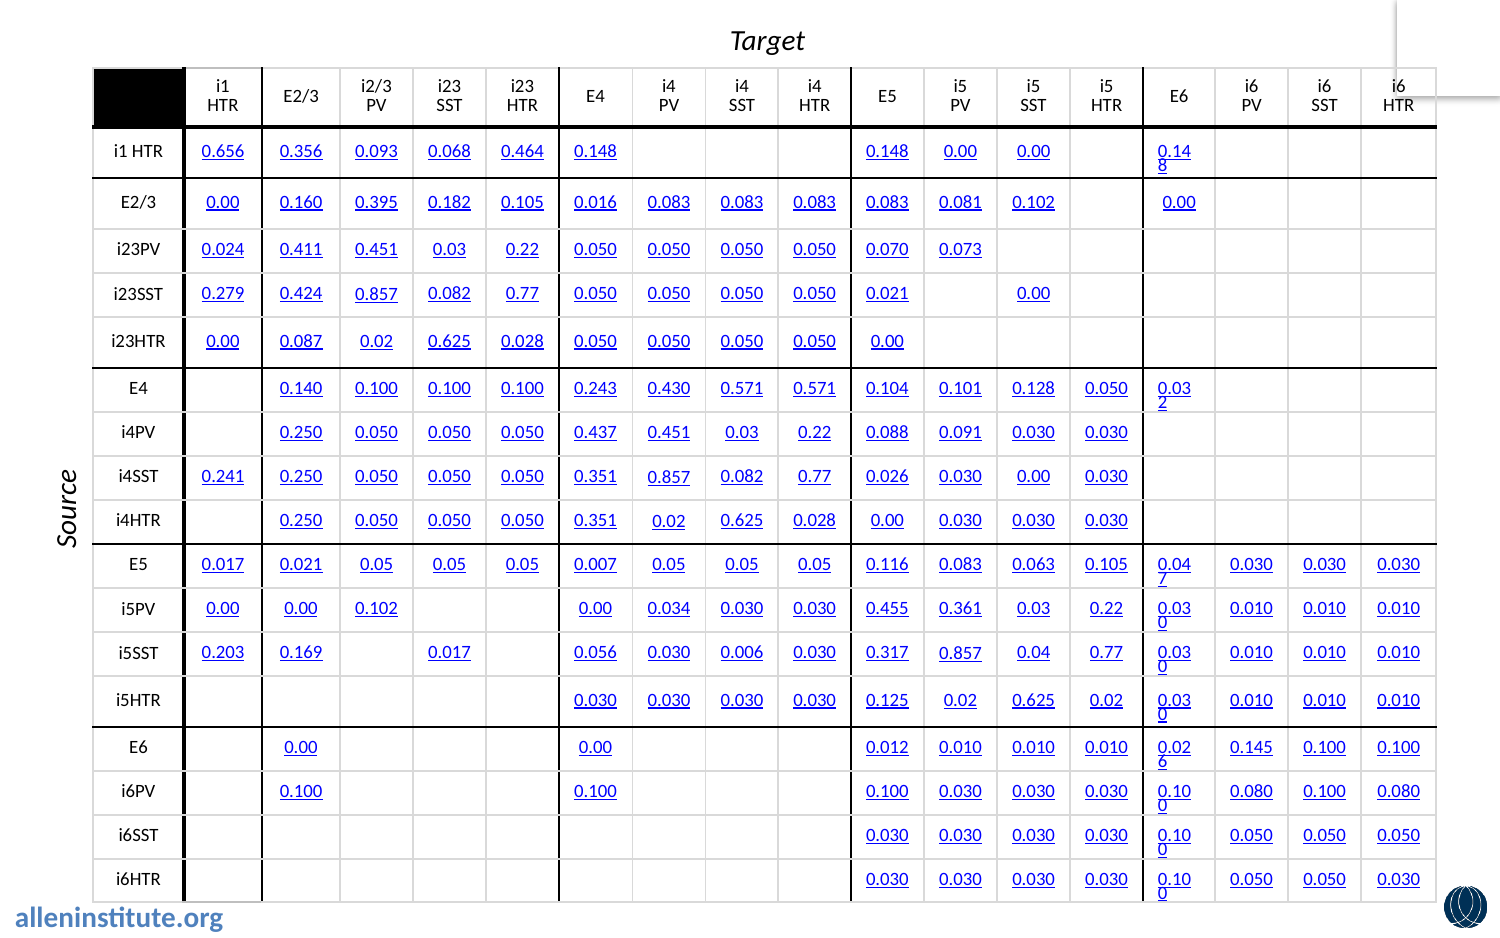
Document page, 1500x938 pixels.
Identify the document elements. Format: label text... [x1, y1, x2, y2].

table_cell 0.050 [1289, 816, 1360, 858]
table_cell 0.250 [263, 457, 339, 499]
table_cell 0.030 [998, 413, 1069, 455]
table_cell [487, 633, 558, 675]
table_cell 0.455 [852, 589, 923, 631]
table_cell 0.080 [1362, 772, 1435, 814]
table_cell 0.160 [263, 179, 339, 228]
table_cell [1216, 179, 1287, 228]
table_header i5 HTR [1071, 69, 1142, 125]
table_cell 0.100 [414, 369, 485, 411]
table_cell 0.050 [1362, 816, 1435, 858]
table_cell i6PV [94, 772, 182, 814]
table_cell [1216, 501, 1287, 543]
table_cell 0.010 [1216, 677, 1287, 726]
table_cell 0.148 [560, 129, 632, 177]
table_cell 0.030 [925, 816, 996, 858]
table_cell [1144, 274, 1214, 316]
table_header i1 HTR [186, 69, 261, 125]
table_cell 0.017 [414, 633, 485, 675]
table_cell 0.030 [1216, 545, 1287, 587]
table_cell [1144, 230, 1214, 272]
table_cell 0.050 [414, 501, 485, 543]
table_cell 0.05 [706, 545, 777, 587]
table_cell 0.083 [706, 179, 777, 228]
table_cell 0.050 [779, 318, 850, 367]
text_box Source [39, 259, 90, 758]
table_cell 0.081 [925, 179, 996, 228]
table_cell 0.030 [925, 501, 996, 543]
table_cell [263, 860, 339, 901]
table_header E6 [1144, 69, 1214, 125]
table_cell [186, 728, 261, 770]
table_cell [1144, 501, 1214, 543]
table_cell 0.02 [341, 318, 412, 367]
table_cell 0.030 [925, 457, 996, 499]
table_cell 0.083 [852, 179, 923, 228]
table_cell [341, 633, 412, 675]
table_cell [925, 274, 996, 316]
table_cell 0.105 [1071, 545, 1142, 587]
table_cell 0.050 [414, 457, 485, 499]
table_cell 0.030 [1071, 457, 1142, 499]
table_cell [263, 677, 339, 726]
table_cell 0.145 [1216, 728, 1287, 770]
table_cell 0.026 [1144, 728, 1214, 770]
table_cell 0.571 [779, 369, 850, 411]
table_cell 0.22 [1071, 589, 1142, 631]
table_cell 0.128 [998, 369, 1069, 411]
table_cell [1362, 318, 1435, 367]
table_cell 0.030 [633, 677, 705, 726]
table_cell 0.77 [779, 457, 850, 499]
table_cell [1289, 318, 1360, 367]
table_cell 0.100 [487, 369, 558, 411]
table_cell 0.050 [779, 230, 850, 272]
table_cell 0.030 [998, 772, 1069, 814]
table_cell 0.100 [1362, 728, 1435, 770]
table_cell [779, 772, 850, 814]
table_cell 0.050 [341, 413, 412, 455]
table_cell 0.00 [560, 589, 632, 631]
table_cell [186, 369, 261, 411]
table_cell 0.030 [1362, 860, 1435, 901]
table_cell [998, 318, 1069, 367]
table_cell 0.140 [263, 369, 339, 411]
table_cell 0.083 [633, 179, 705, 228]
table_cell [1362, 129, 1435, 177]
table_cell 0.395 [341, 179, 412, 228]
table_cell 0.030 [998, 860, 1069, 901]
table_cell 0.010 [1289, 633, 1360, 675]
table_cell 0.070 [852, 230, 923, 272]
table_cell E5 [94, 545, 182, 587]
table_cell 0.030 [998, 816, 1069, 858]
table_cell i4PV [94, 413, 182, 455]
table_cell 0.100 [560, 772, 632, 814]
table_cell 0.010 [998, 728, 1069, 770]
table_cell 0.010 [1071, 728, 1142, 770]
table_cell [1216, 274, 1287, 316]
table_cell 0.073 [925, 230, 996, 272]
table_cell [487, 816, 558, 858]
table_cell 0.030 [925, 860, 996, 901]
table_cell [633, 728, 705, 770]
table_cell 0.050 [633, 318, 705, 367]
table_cell 0.030 [852, 860, 923, 901]
table_cell [414, 728, 485, 770]
table_cell 0.857 [633, 457, 705, 499]
picture [1444, 886, 1487, 928]
table_header E2/3 [263, 69, 339, 125]
table_cell 0.030 [779, 633, 850, 675]
table_cell 0.169 [263, 633, 339, 675]
table_cell [998, 230, 1069, 272]
table_cell 0.030 [998, 501, 1069, 543]
table_cell 0.050 [560, 274, 632, 316]
table_cell 0.00 [998, 274, 1069, 316]
table_cell 0.050 [1216, 860, 1287, 901]
table_header i6 HTR [1362, 69, 1435, 125]
table_header i6 PV [1216, 69, 1287, 125]
table_cell [1216, 369, 1287, 411]
table_cell 0.030 [779, 677, 850, 726]
table_cell 0.100 [1289, 772, 1360, 814]
table_cell [341, 677, 412, 726]
table_cell [341, 816, 412, 858]
table_cell [1144, 318, 1214, 367]
table_cell [1071, 179, 1142, 228]
table_cell 0.430 [633, 369, 705, 411]
table_cell 0.05 [487, 545, 558, 587]
table_cell 0.250 [263, 501, 339, 543]
table_cell [1362, 230, 1435, 272]
table_cell 0.050 [487, 413, 558, 455]
table_cell 0.026 [852, 457, 923, 499]
table_cell [706, 772, 777, 814]
table_header [94, 69, 182, 125]
table_cell 0.00 [560, 728, 632, 770]
table_cell [341, 728, 412, 770]
table_cell [487, 728, 558, 770]
table_cell [633, 816, 705, 858]
table_cell 0.361 [925, 589, 996, 631]
table_cell 0.00 [186, 318, 261, 367]
table_cell [925, 318, 996, 367]
table_cell [414, 860, 485, 901]
table_cell [1362, 501, 1435, 543]
table_cell 0.100 [341, 369, 412, 411]
table_cell [1144, 413, 1214, 455]
table_cell [1289, 230, 1360, 272]
table_cell [487, 772, 558, 814]
table_cell 0.030 [1289, 545, 1360, 587]
table_cell 0.030 [706, 589, 777, 631]
table_cell [1071, 318, 1142, 367]
table_cell 0.22 [779, 413, 850, 455]
table_cell 0.088 [852, 413, 923, 455]
table_cell 0.091 [925, 413, 996, 455]
table_cell 0.030 [1144, 589, 1214, 631]
table_cell i5PV [94, 589, 182, 631]
table_cell 0.625 [414, 318, 485, 367]
table_cell 0.083 [779, 179, 850, 228]
table_header E4 [560, 69, 632, 125]
table_cell [706, 129, 777, 177]
table_cell 0.317 [852, 633, 923, 675]
table_cell 0.116 [852, 545, 923, 587]
table_cell 0.203 [186, 633, 261, 675]
table_cell 0.050 [487, 457, 558, 499]
table_cell 0.050 [414, 413, 485, 455]
table_cell [779, 728, 850, 770]
table_cell [1289, 129, 1360, 177]
table_cell [186, 677, 261, 726]
table_cell 0.010 [1216, 633, 1287, 675]
table_cell 0.00 [263, 728, 339, 770]
table_cell 0.082 [414, 274, 485, 316]
table_cell i6SST [94, 816, 182, 858]
table_cell 0.082 [706, 457, 777, 499]
table_cell [1216, 318, 1287, 367]
table_cell [1289, 179, 1360, 228]
table_cell E4 [94, 369, 182, 411]
table_cell E6 [94, 728, 182, 770]
table_cell 0.010 [1289, 677, 1360, 726]
table_cell 0.030 [925, 772, 996, 814]
table_cell 0.007 [560, 545, 632, 587]
table_cell 0.02 [1071, 677, 1142, 726]
table_cell 0.021 [263, 545, 339, 587]
table_cell [633, 129, 705, 177]
table_cell 0.100 [852, 772, 923, 814]
table_header i5 SST [998, 69, 1069, 125]
table_cell 0.00 [852, 501, 923, 543]
table_cell 0.451 [341, 230, 412, 272]
table_cell 0.050 [779, 274, 850, 316]
table_cell 0.030 [1144, 677, 1214, 726]
table_header i23 HTR [487, 69, 558, 125]
table_cell 0.00 [998, 129, 1069, 177]
table_cell 0.00 [1144, 179, 1214, 228]
table_cell 0.351 [560, 457, 632, 499]
table_header i5 PV [925, 69, 996, 125]
table_cell [263, 816, 339, 858]
table_cell 0.241 [186, 457, 261, 499]
table_cell [779, 129, 850, 177]
table_cell [633, 860, 705, 901]
table_cell 0.05 [633, 545, 705, 587]
table_cell 0.00 [852, 318, 923, 367]
table_cell [1071, 230, 1142, 272]
table_cell i1 HTR [94, 129, 182, 177]
table_cell 0.030 [779, 589, 850, 631]
text_box [1397, 0, 1500, 96]
table_cell [1144, 457, 1214, 499]
table_cell [487, 677, 558, 726]
table_cell [706, 816, 777, 858]
table_cell 0.017 [186, 545, 261, 587]
table_header i2/3 PV [341, 69, 412, 125]
table_cell 0.77 [487, 274, 558, 316]
table_cell 0.010 [925, 728, 996, 770]
table_cell i5SST [94, 633, 182, 675]
table_cell [1216, 230, 1287, 272]
table_cell 0.030 [1071, 772, 1142, 814]
table_cell [1216, 129, 1287, 177]
table_cell [186, 816, 261, 858]
table_cell [487, 860, 558, 901]
table_cell 0.030 [633, 633, 705, 675]
table_cell 0.625 [998, 677, 1069, 726]
table_cell 0.050 [560, 230, 632, 272]
table_cell 0.050 [1071, 369, 1142, 411]
table_cell 0.034 [633, 589, 705, 631]
table_cell [779, 816, 850, 858]
table_cell [560, 860, 632, 901]
table_cell 0.100 [1144, 816, 1214, 858]
table_cell [1289, 413, 1360, 455]
table_cell [186, 772, 261, 814]
table_cell i23SST [94, 274, 182, 316]
table_cell 0.083 [925, 545, 996, 587]
table_cell 0.056 [560, 633, 632, 675]
table_cell [414, 816, 485, 858]
table_cell 0.050 [1289, 860, 1360, 901]
table_cell [1071, 274, 1142, 316]
table_cell 0.625 [706, 501, 777, 543]
table_cell 0.050 [633, 274, 705, 316]
table_cell [414, 677, 485, 726]
table_cell 0.030 [706, 677, 777, 726]
table_cell 0.030 [560, 677, 632, 726]
table_cell 0.03 [414, 230, 485, 272]
table_cell 0.464 [487, 129, 558, 177]
table_cell 0.063 [998, 545, 1069, 587]
table_cell 0.100 [263, 772, 339, 814]
table_cell 0.030 [1071, 860, 1142, 901]
table_cell 0.451 [633, 413, 705, 455]
table_cell [414, 772, 485, 814]
table_cell [1216, 457, 1287, 499]
table_cell 0.05 [779, 545, 850, 587]
table_cell 0.857 [925, 633, 996, 675]
table_cell 0.351 [560, 501, 632, 543]
text_box Target [469, 13, 1067, 64]
table_cell 0.050 [1216, 816, 1287, 858]
table_cell 0.04 [998, 633, 1069, 675]
table_cell 0.050 [706, 274, 777, 316]
table_cell 0.102 [998, 179, 1069, 228]
table_cell [560, 816, 632, 858]
table_cell 0.030 [1144, 633, 1214, 675]
table_cell 0.024 [186, 230, 261, 272]
table_cell 0.411 [263, 230, 339, 272]
table_cell 0.100 [1144, 772, 1214, 814]
table_cell 0.05 [414, 545, 485, 587]
table_cell 0.356 [263, 129, 339, 177]
table_cell i23PV [94, 230, 182, 272]
table_cell 0.030 [1071, 413, 1142, 455]
table_cell 0.093 [341, 129, 412, 177]
table_cell 0.010 [1362, 589, 1435, 631]
table_cell i4SST [94, 457, 182, 499]
table_cell 0.279 [186, 274, 261, 316]
table_cell 0.010 [1216, 589, 1287, 631]
table_cell [1362, 179, 1435, 228]
table_cell 0.00 [998, 457, 1069, 499]
table_cell 0.050 [487, 501, 558, 543]
table_cell i4HTR [94, 501, 182, 543]
table_cell 0.050 [341, 501, 412, 543]
table_cell 0.03 [706, 413, 777, 455]
table_cell i5HTR [94, 677, 182, 726]
table_cell 0.030 [1071, 501, 1142, 543]
table_cell [1216, 413, 1287, 455]
table_cell 0.080 [1216, 772, 1287, 814]
table_cell 0.030 [852, 816, 923, 858]
table_cell 0.125 [852, 677, 923, 726]
table_cell 0.016 [560, 179, 632, 228]
table_cell 0.00 [186, 589, 261, 631]
table_cell [186, 860, 261, 901]
table_header i23 SST [414, 69, 485, 125]
table_cell 0.77 [1071, 633, 1142, 675]
table_cell [341, 772, 412, 814]
table_cell 0.03 [998, 589, 1069, 631]
table_cell [1289, 369, 1360, 411]
table_cell 0.104 [852, 369, 923, 411]
table_cell 0.006 [706, 633, 777, 675]
table_cell [1362, 274, 1435, 316]
table_cell 0.010 [1289, 589, 1360, 631]
table_cell i6HTR [94, 860, 182, 901]
table_cell [706, 860, 777, 901]
table_cell 0.00 [186, 179, 261, 228]
table_header E5 [852, 69, 923, 125]
table_cell [1289, 501, 1360, 543]
table_cell [1362, 457, 1435, 499]
table_cell 0.243 [560, 369, 632, 411]
table_cell [779, 860, 850, 901]
table_cell 0.030 [1362, 545, 1435, 587]
table_cell 0.02 [633, 501, 705, 543]
table_cell [1289, 457, 1360, 499]
table_cell 0.00 [263, 589, 339, 631]
table_cell 0.100 [1289, 728, 1360, 770]
table_cell 0.22 [487, 230, 558, 272]
table_cell [186, 413, 261, 455]
table_cell [414, 589, 485, 631]
table_cell 0.100 [1144, 860, 1214, 901]
table_cell 0.250 [263, 413, 339, 455]
table_cell 0.068 [414, 129, 485, 177]
table_cell 0.857 [341, 274, 412, 316]
table_cell 0.571 [706, 369, 777, 411]
table_cell 0.105 [487, 179, 558, 228]
table_cell [1071, 129, 1142, 177]
table_cell 0.148 [1144, 129, 1214, 177]
table_cell 0.032 [1144, 369, 1214, 411]
table_cell [487, 589, 558, 631]
table_cell 0.050 [341, 457, 412, 499]
table_cell i23HTR [94, 318, 182, 367]
table_header i4 HTR [779, 69, 850, 125]
table_cell 0.021 [852, 274, 923, 316]
table_cell E2/3 [94, 179, 182, 228]
table_cell 0.030 [1071, 816, 1142, 858]
table_cell [1289, 274, 1360, 316]
table_cell 0.05 [341, 545, 412, 587]
table_cell [1362, 413, 1435, 455]
table_header i4 PV [633, 69, 705, 125]
table_cell 0.087 [263, 318, 339, 367]
table_cell 0.050 [706, 318, 777, 367]
table_header i6 SST [1289, 69, 1360, 125]
table_cell 0.028 [779, 501, 850, 543]
table_cell [1362, 369, 1435, 411]
table_cell 0.182 [414, 179, 485, 228]
table_cell [633, 772, 705, 814]
table_cell [706, 728, 777, 770]
table_cell 0.148 [852, 129, 923, 177]
table_cell 0.02 [925, 677, 996, 726]
table_cell 0.050 [560, 318, 632, 367]
table_cell 0.050 [706, 230, 777, 272]
table_cell 0.047 [1144, 545, 1214, 587]
table_cell 0.656 [186, 129, 261, 177]
table_cell 0.437 [560, 413, 632, 455]
table_cell [186, 501, 261, 543]
table_cell 0.010 [1362, 633, 1435, 675]
table_cell 0.012 [852, 728, 923, 770]
table_cell 0.424 [263, 274, 339, 316]
table_cell 0.010 [1362, 677, 1435, 726]
table_header i4 SST [706, 69, 777, 125]
table_cell 0.050 [633, 230, 705, 272]
table_cell 0.102 [341, 589, 412, 631]
table_cell [341, 860, 412, 901]
table_cell 0.101 [925, 369, 996, 411]
table_cell 0.00 [925, 129, 996, 177]
table_cell 0.028 [487, 318, 558, 367]
